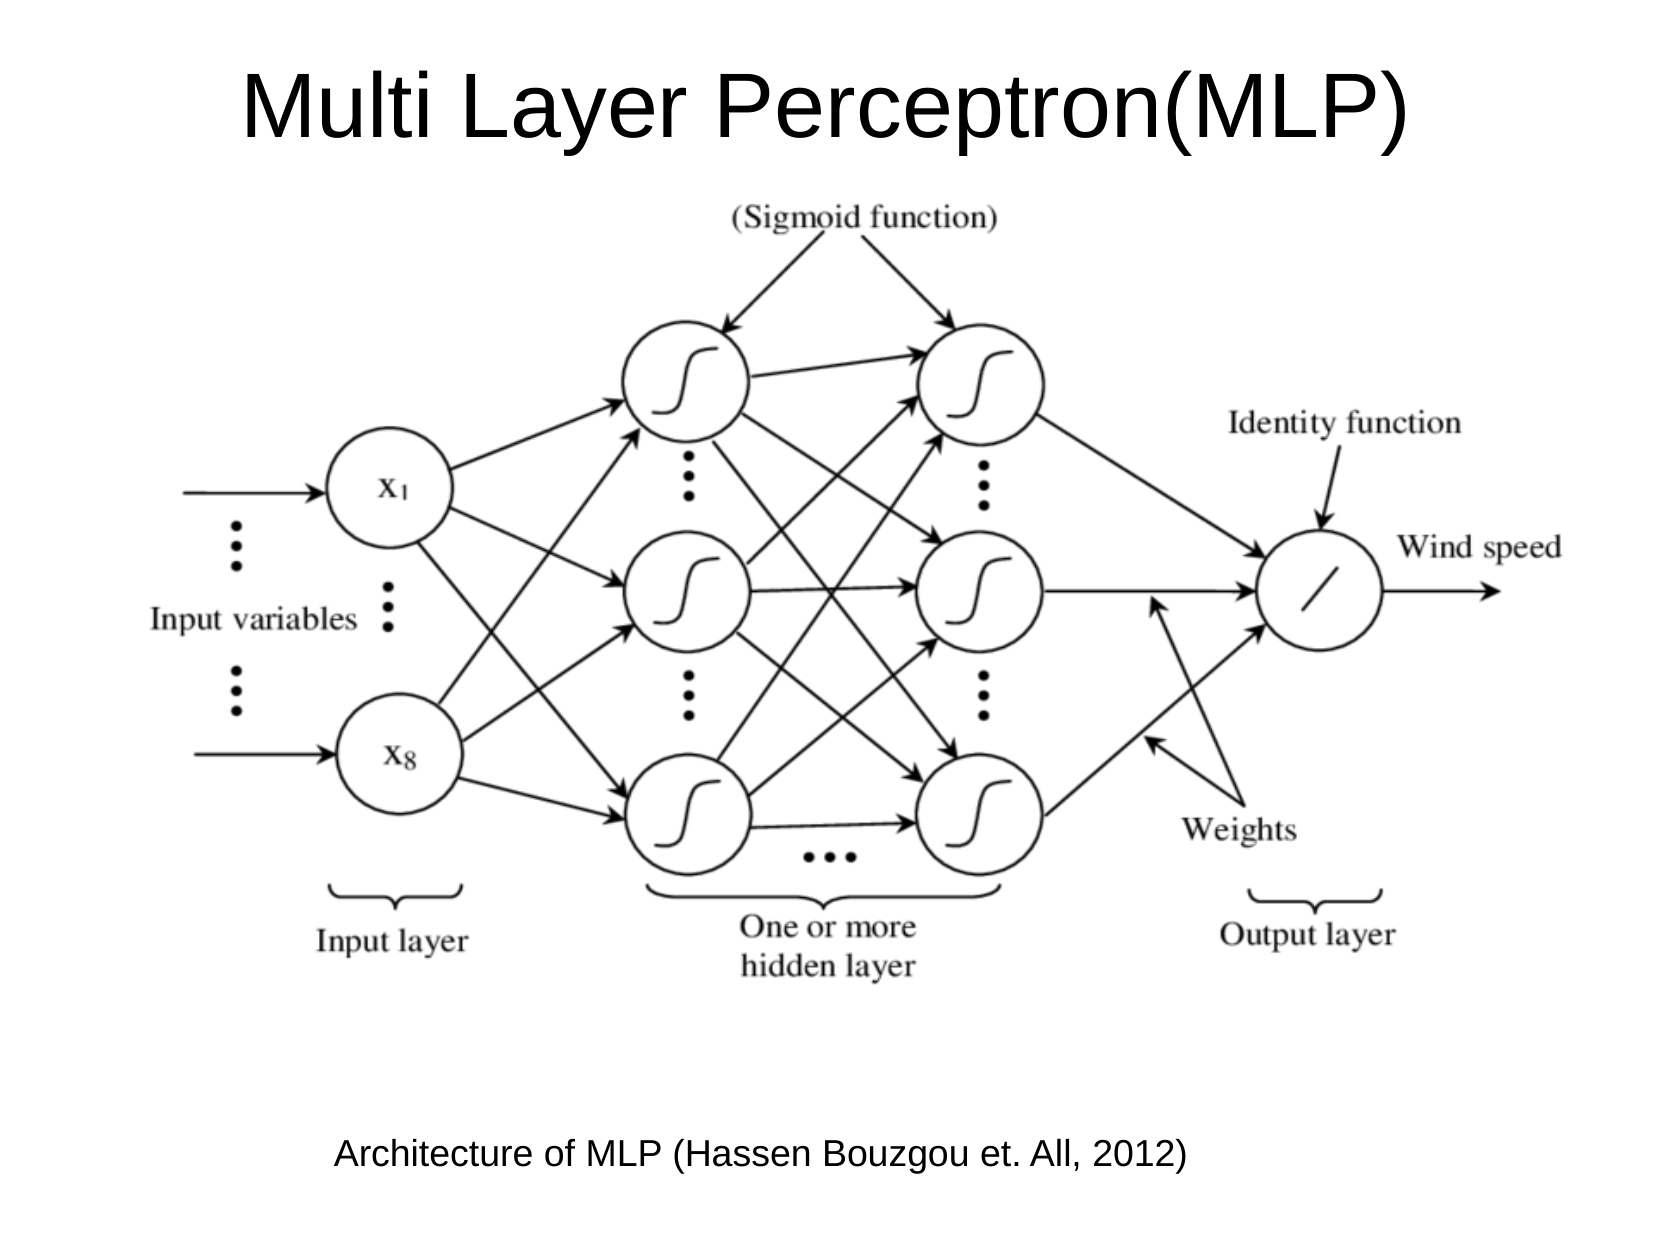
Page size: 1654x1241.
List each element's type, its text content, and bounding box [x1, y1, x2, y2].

text_box Architecture of MLP (Hassen Bouzgou et. All, 2012) [318, 1122, 1358, 1179]
picture [106, 165, 1571, 1004]
text_box Multi Layer Perceptron(MLP) [82, 49, 1571, 154]
